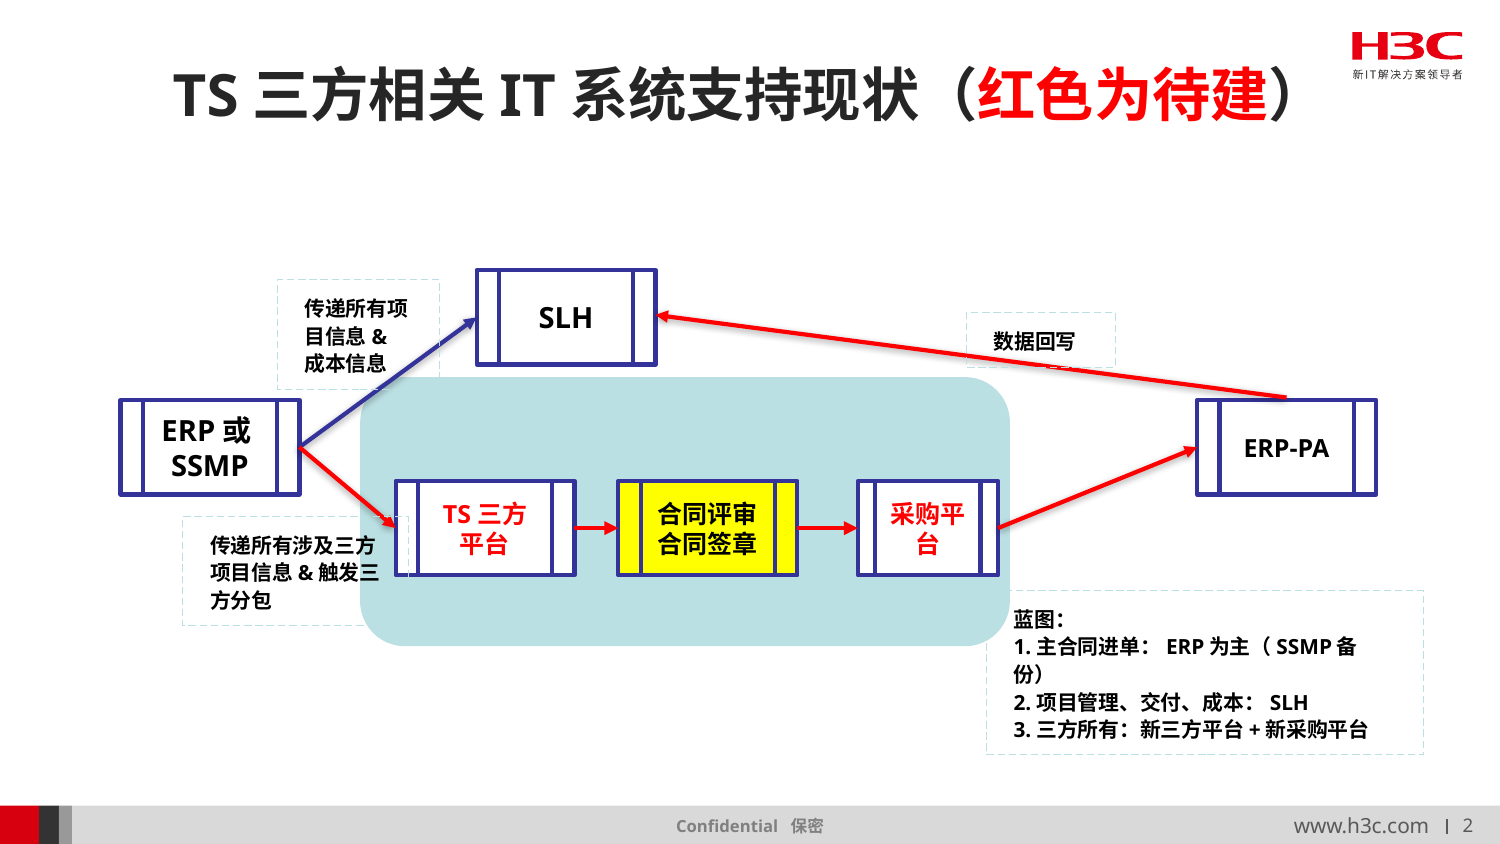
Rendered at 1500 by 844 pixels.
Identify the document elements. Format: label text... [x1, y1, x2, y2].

text_box ERP或SSMP [118, 398, 294, 497]
text_box 传递所有涉及三方项目信息&触发三方分包 [182, 516, 409, 626]
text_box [299, 446, 396, 529]
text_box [299, 317, 477, 448]
text_box 合同评审 合同签章 [616, 479, 799, 577]
title TS三方相关IT系统支持现状（红色为待建） [74, 55, 1426, 131]
text_box SLH [475, 268, 658, 367]
text_box TS三方平台 [400, 479, 577, 577]
text_box 蓝图： 1.主合同进单：ERP为主（SSMP备份） 2.项目管理、交付、成本：SLH 3.三方所有：新三方平台+新采购平台 [986, 590, 1424, 755]
text_box [367, 537, 1010, 647]
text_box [997, 446, 1198, 529]
text_box 采购平台 [856, 479, 1000, 577]
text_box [655, 314, 1287, 398]
text_box ERP-PA [1195, 398, 1378, 497]
text_box [400, 377, 1010, 526]
text_box 传递所有项目信息&成本信息 [277, 279, 440, 390]
